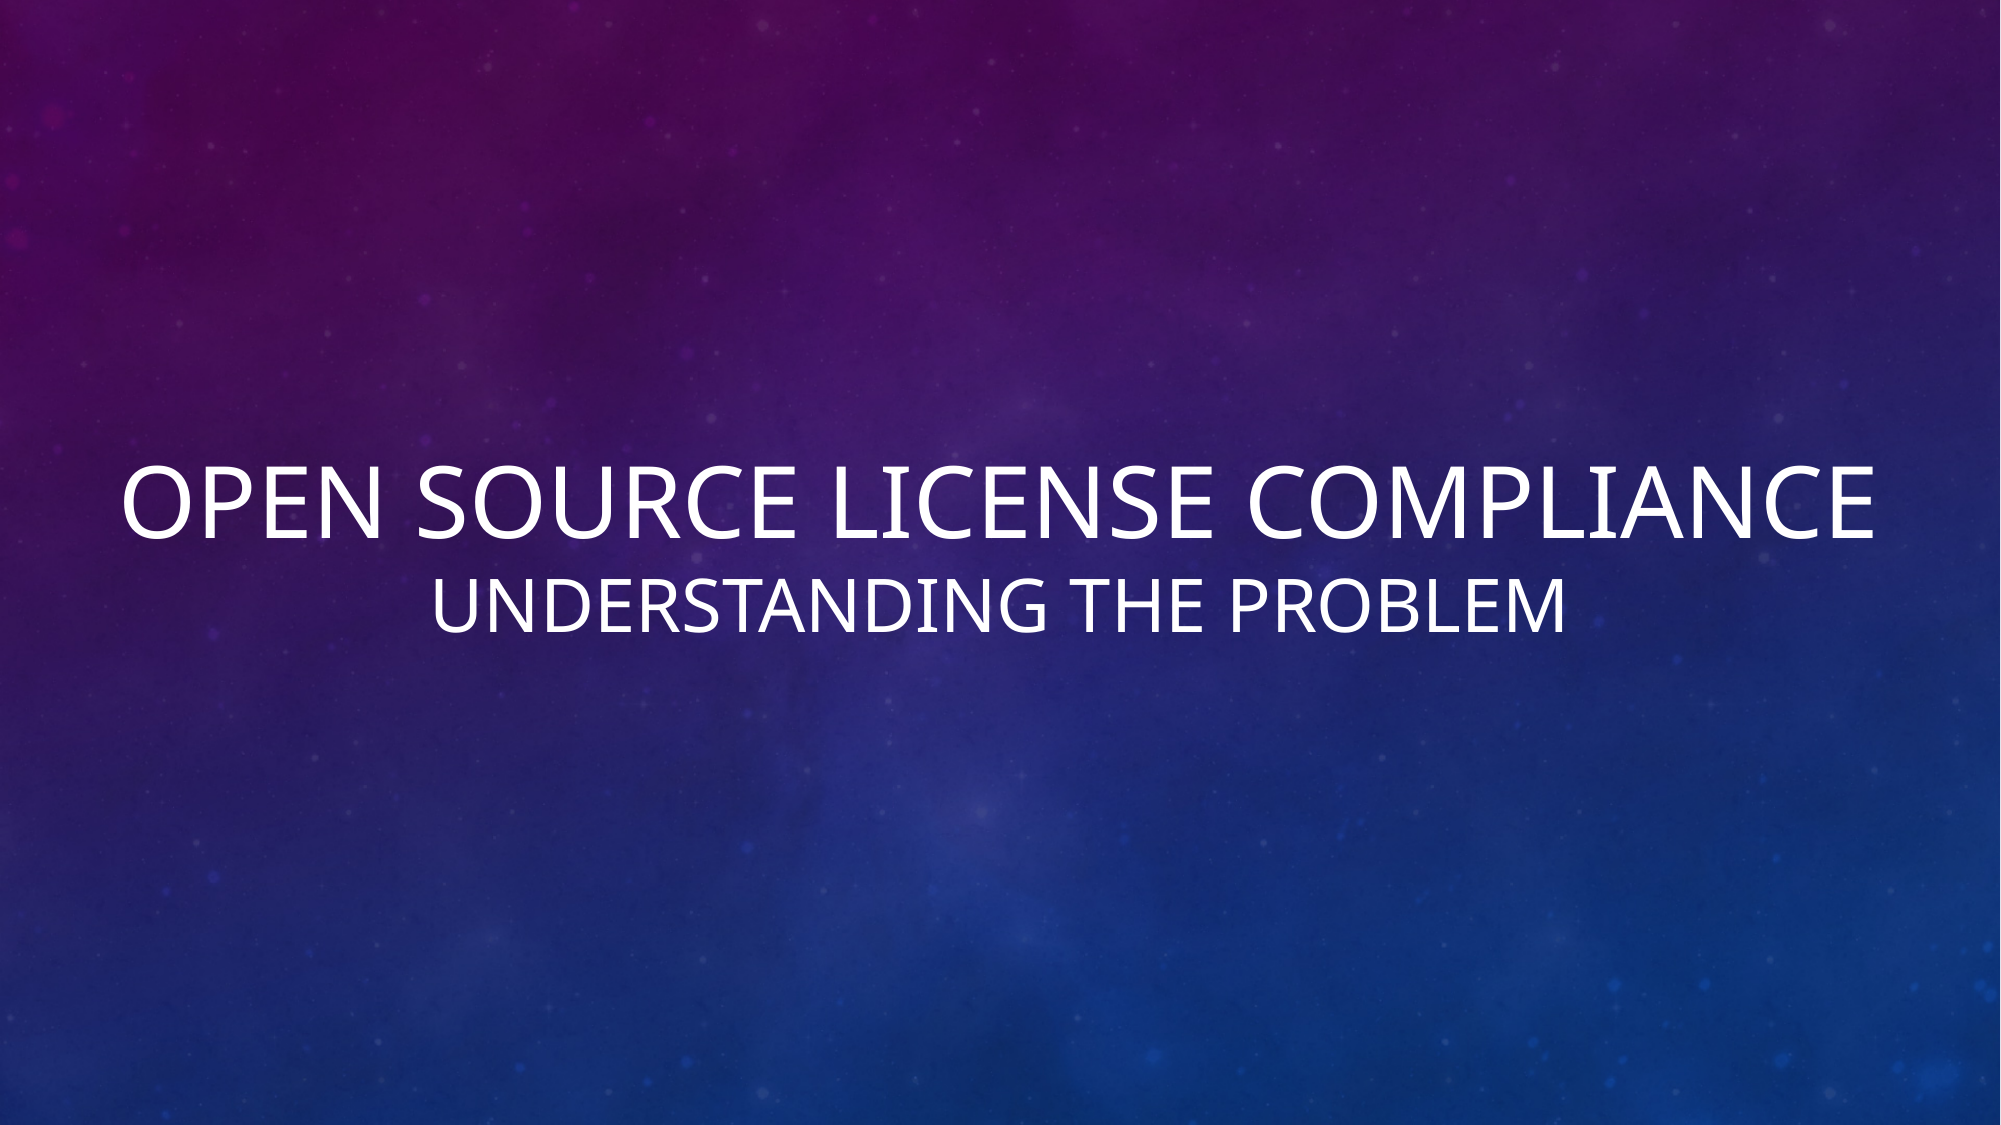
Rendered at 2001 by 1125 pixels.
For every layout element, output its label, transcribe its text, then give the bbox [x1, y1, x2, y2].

picture [0, 0, 2001, 1125]
title Open Source License Compliance Understanding the problem [61, 429, 1939, 657]
